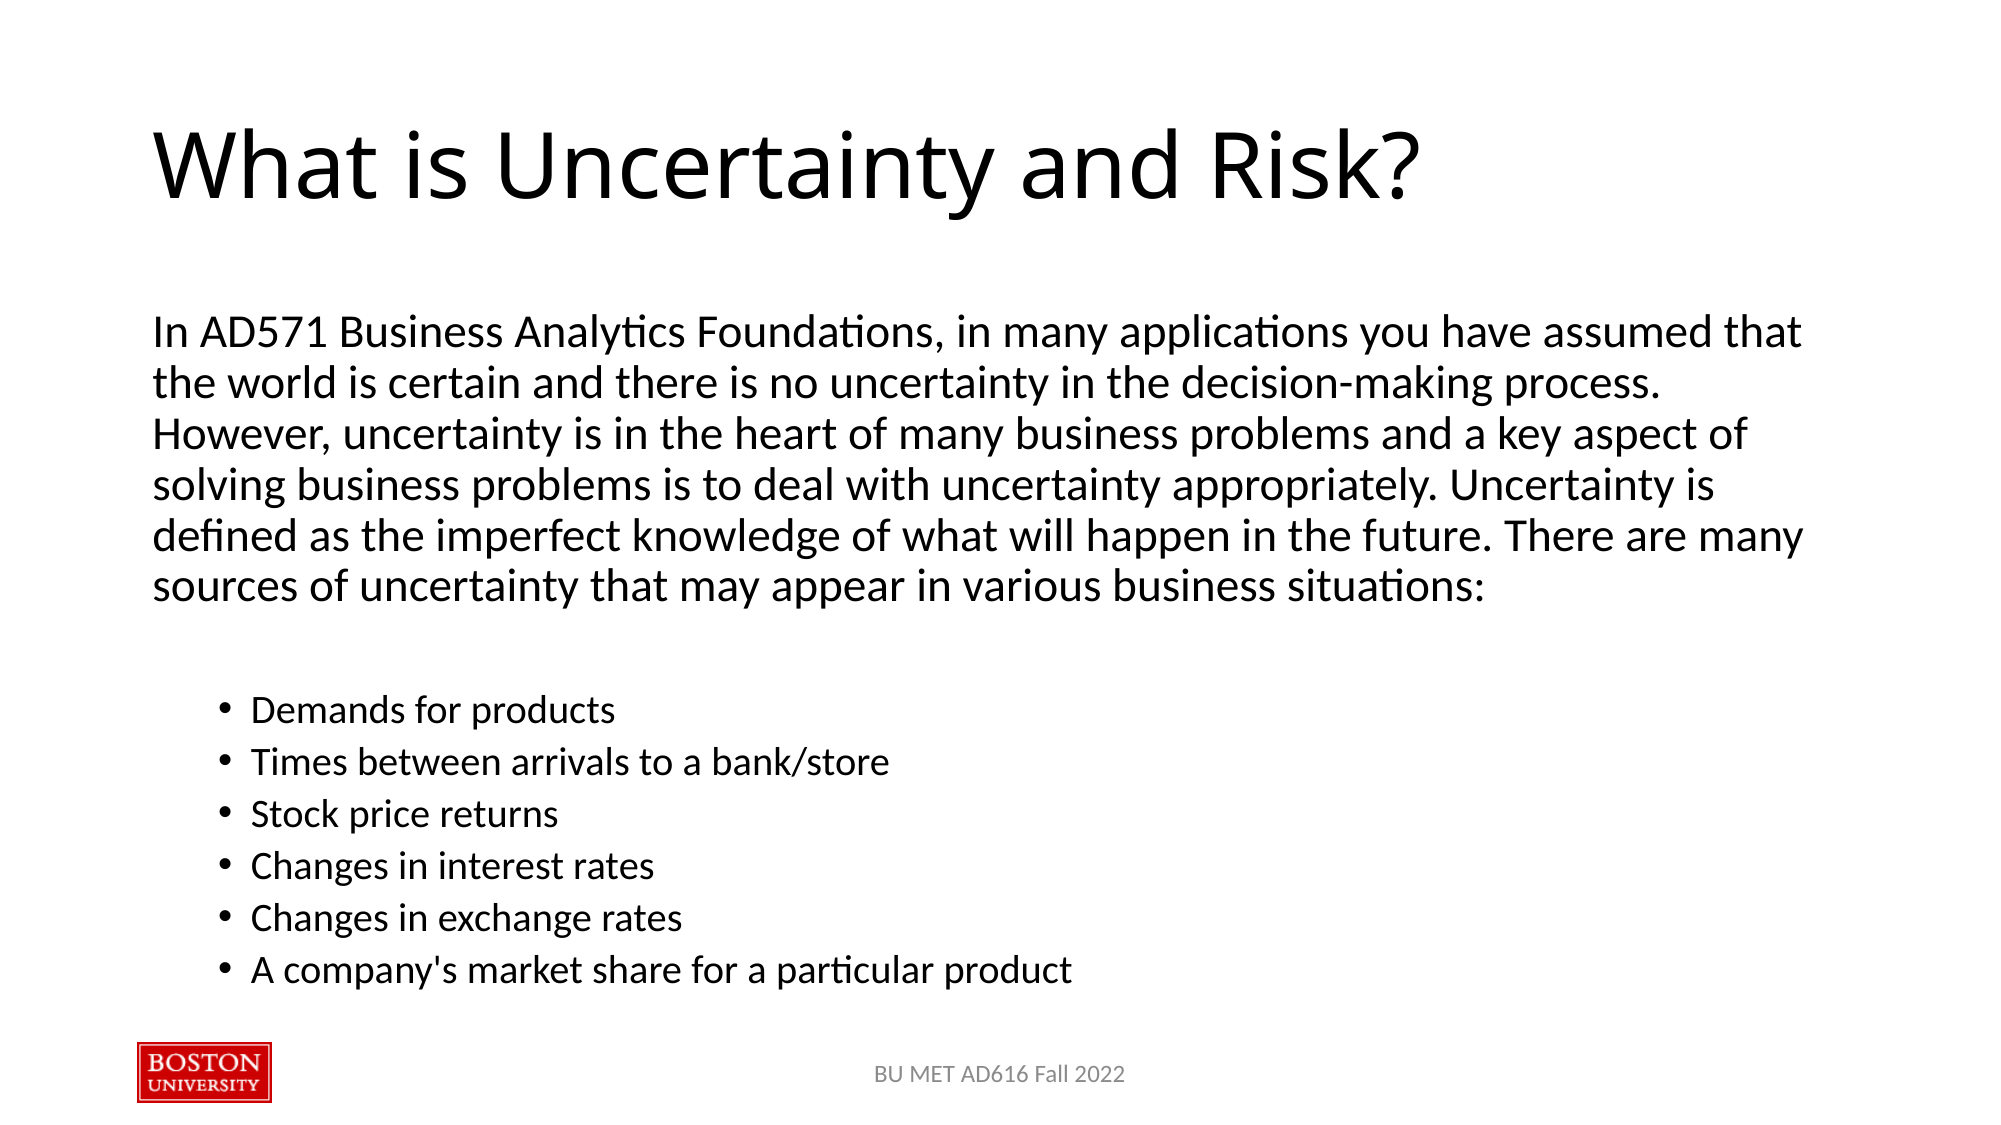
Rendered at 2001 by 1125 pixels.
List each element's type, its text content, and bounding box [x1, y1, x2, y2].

title What is Uncertainty and Risk? [137, 59, 1863, 278]
list In AD571 Business Analytics Foundations, in many applications you have assumed that the world is certain and there is no uncertainty in the decision-making process. However, uncertainty is in the heart of many business problems and a key aspect of solving business problems is to deal with uncertainty appropriately. Uncertainty is defined as the imperfect knowledge of what will happen in the future. There are many sources of uncertainty that may appear in various business situations: Demands for products Times between arrivals to a bank/store Stock price returns Changes in interest rates Changes in exchange rates A company's market share for a particular product [137, 299, 1863, 1014]
picture [137, 1042, 272, 1103]
footer BU MET AD616 Fall 2022 [662, 1042, 1338, 1103]
